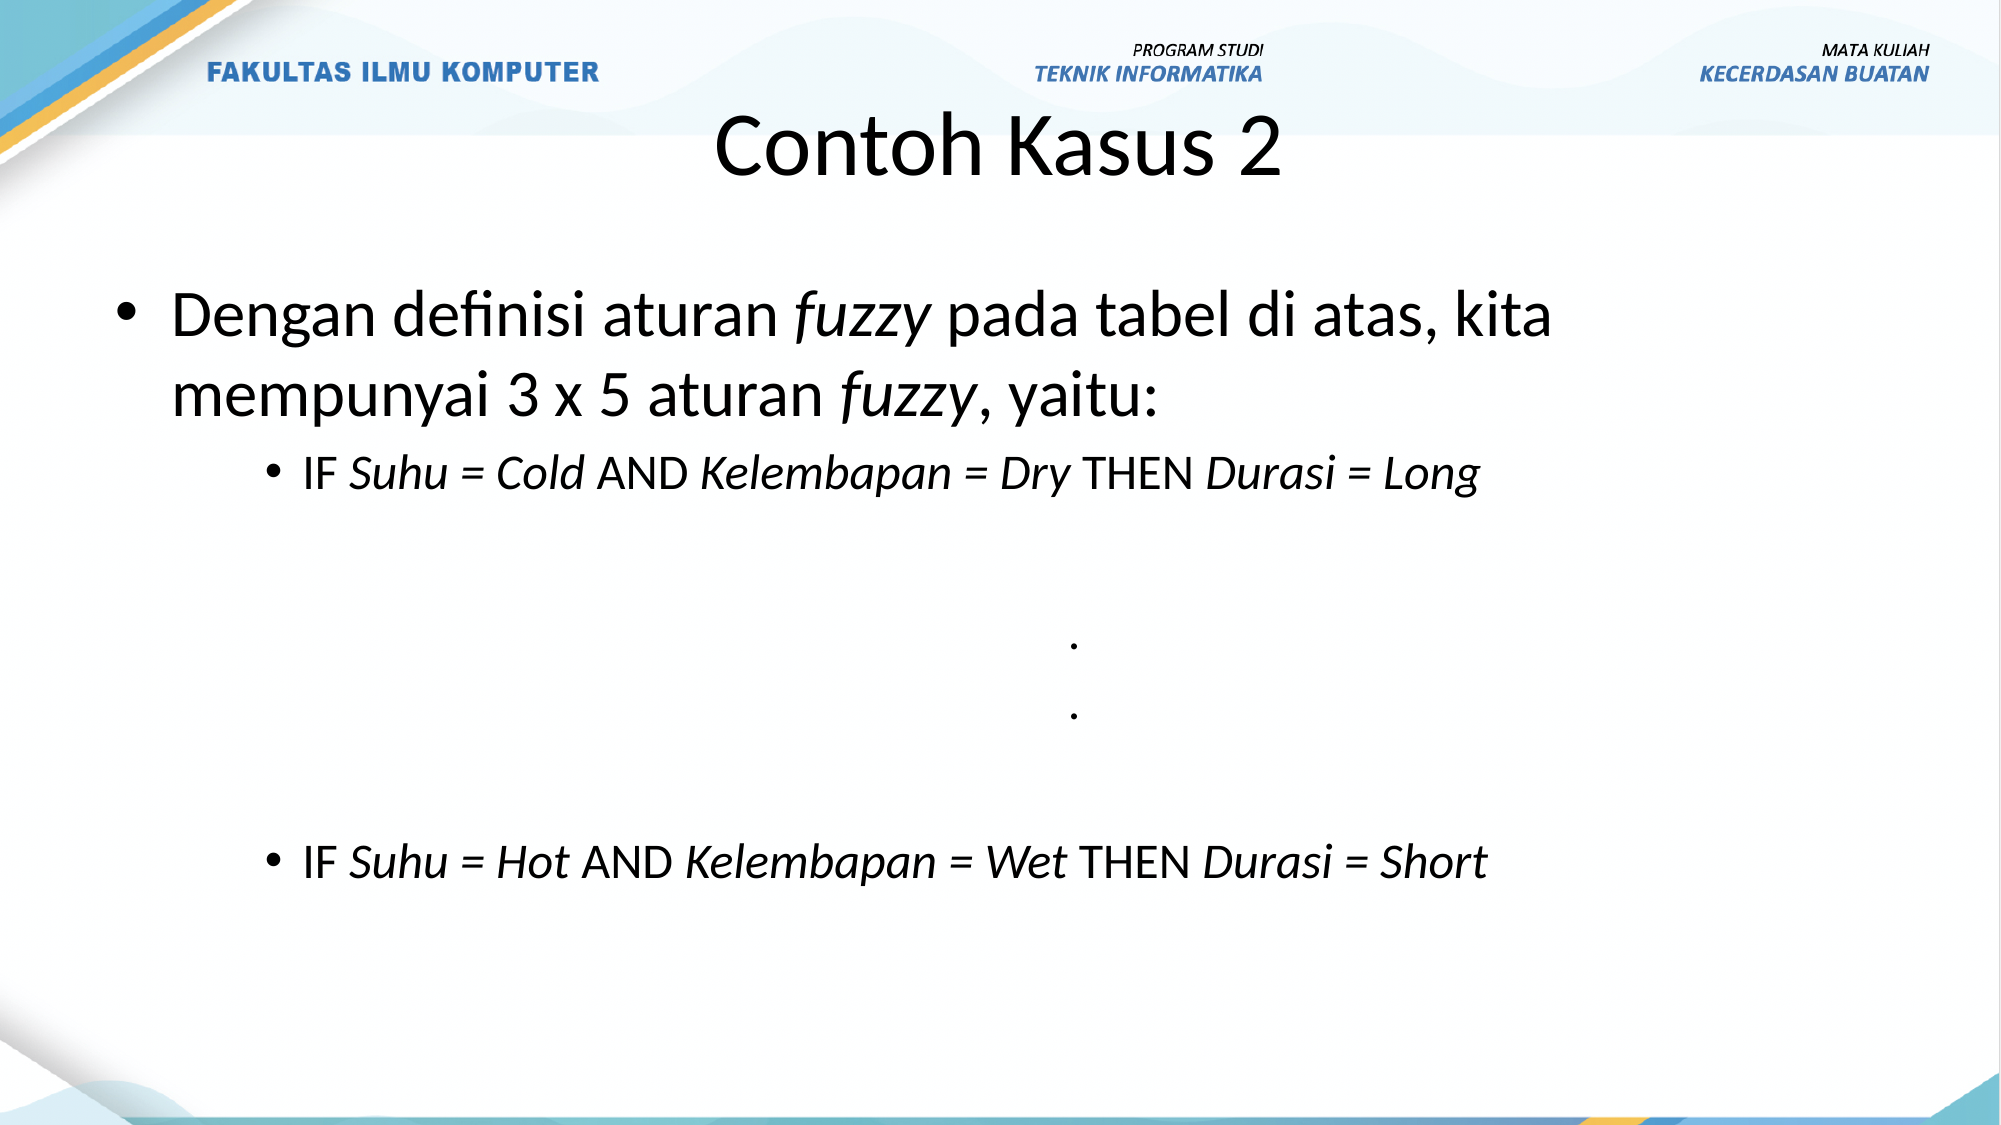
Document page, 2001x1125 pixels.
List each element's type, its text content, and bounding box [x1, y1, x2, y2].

title Contoh Kasus 2 [99, 45, 1900, 233]
list Dengan definisi aturan fuzzy pada tabel di atas, kita mempunyai 3 x 5 aturan fuzzy, yaitu: IF Suhu = Cold AND Kelembapan = Dry THEN Durasi = Long . . IF Suhu = Hot AND Kelembapan = Wet THEN Durasi = Short [99, 262, 1900, 1005]
picture [0, 0, 2001, 1125]
